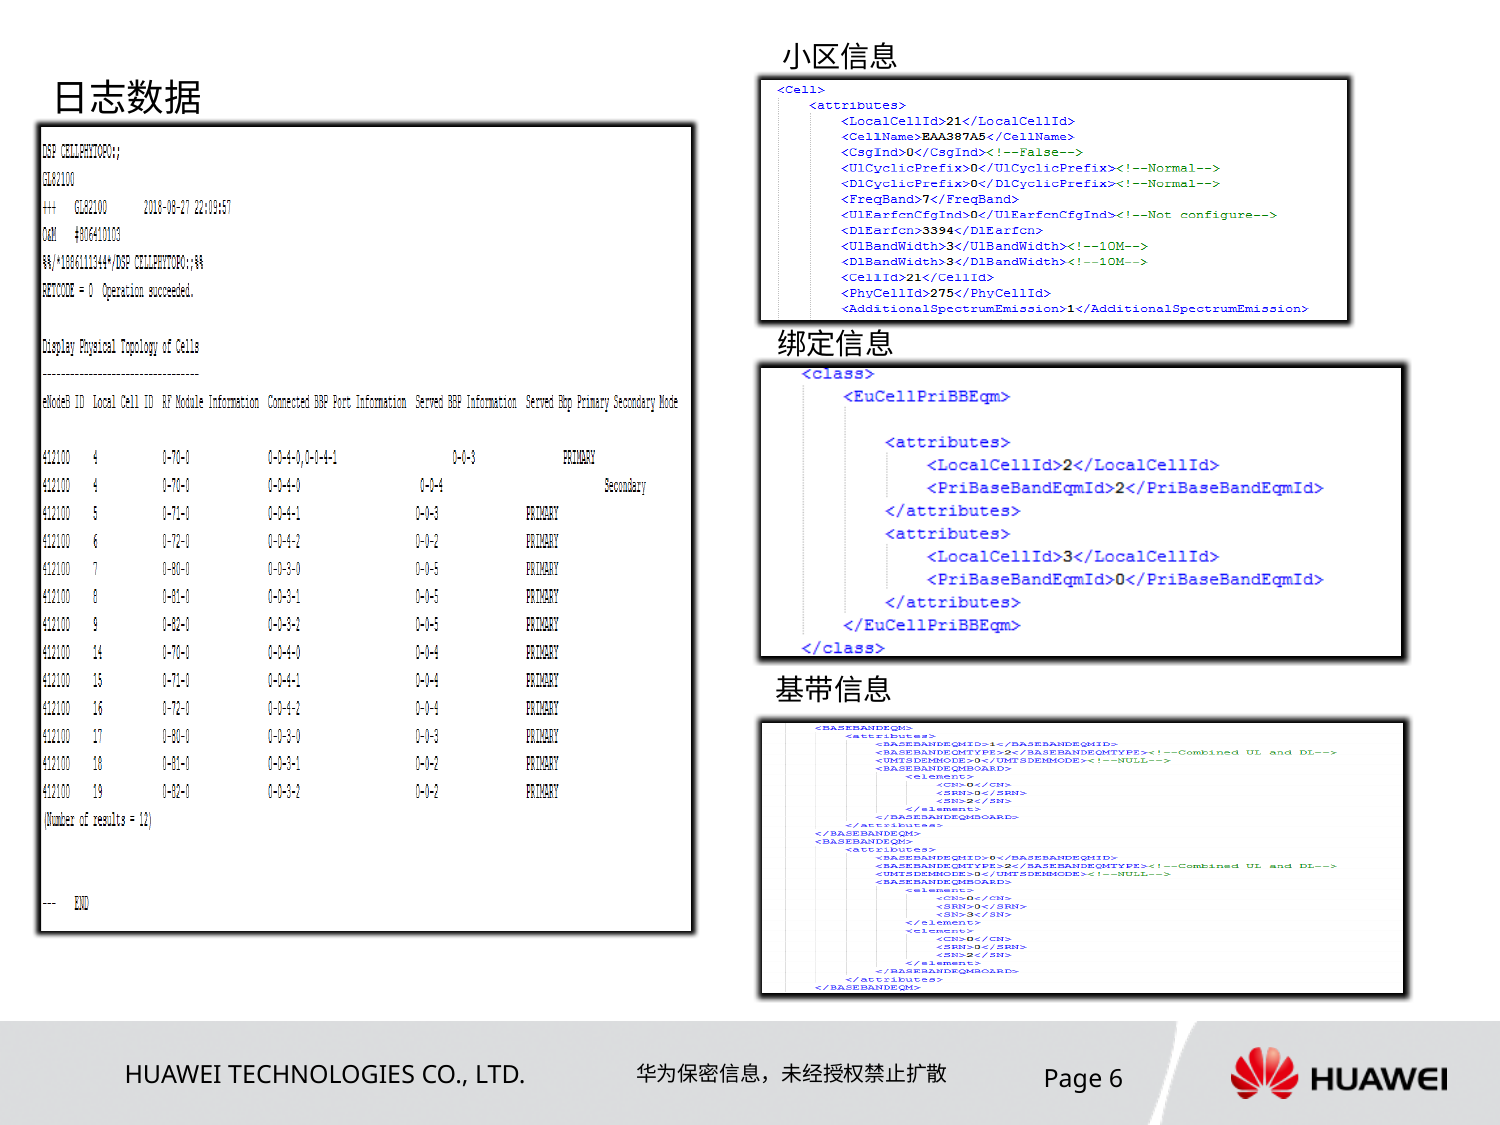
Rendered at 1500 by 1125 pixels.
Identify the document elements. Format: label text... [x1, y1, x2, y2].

picture [0, 1021, 1500, 1125]
text_box 小区信息 [767, 30, 951, 78]
picture [762, 722, 1404, 993]
picture [41, 126, 692, 931]
picture [761, 367, 1401, 656]
text_box 基带信息 [761, 664, 975, 714]
text_box 绑定信息 [762, 328, 947, 366]
picture [761, 79, 1347, 320]
text_box 日志数据 [37, 66, 333, 127]
